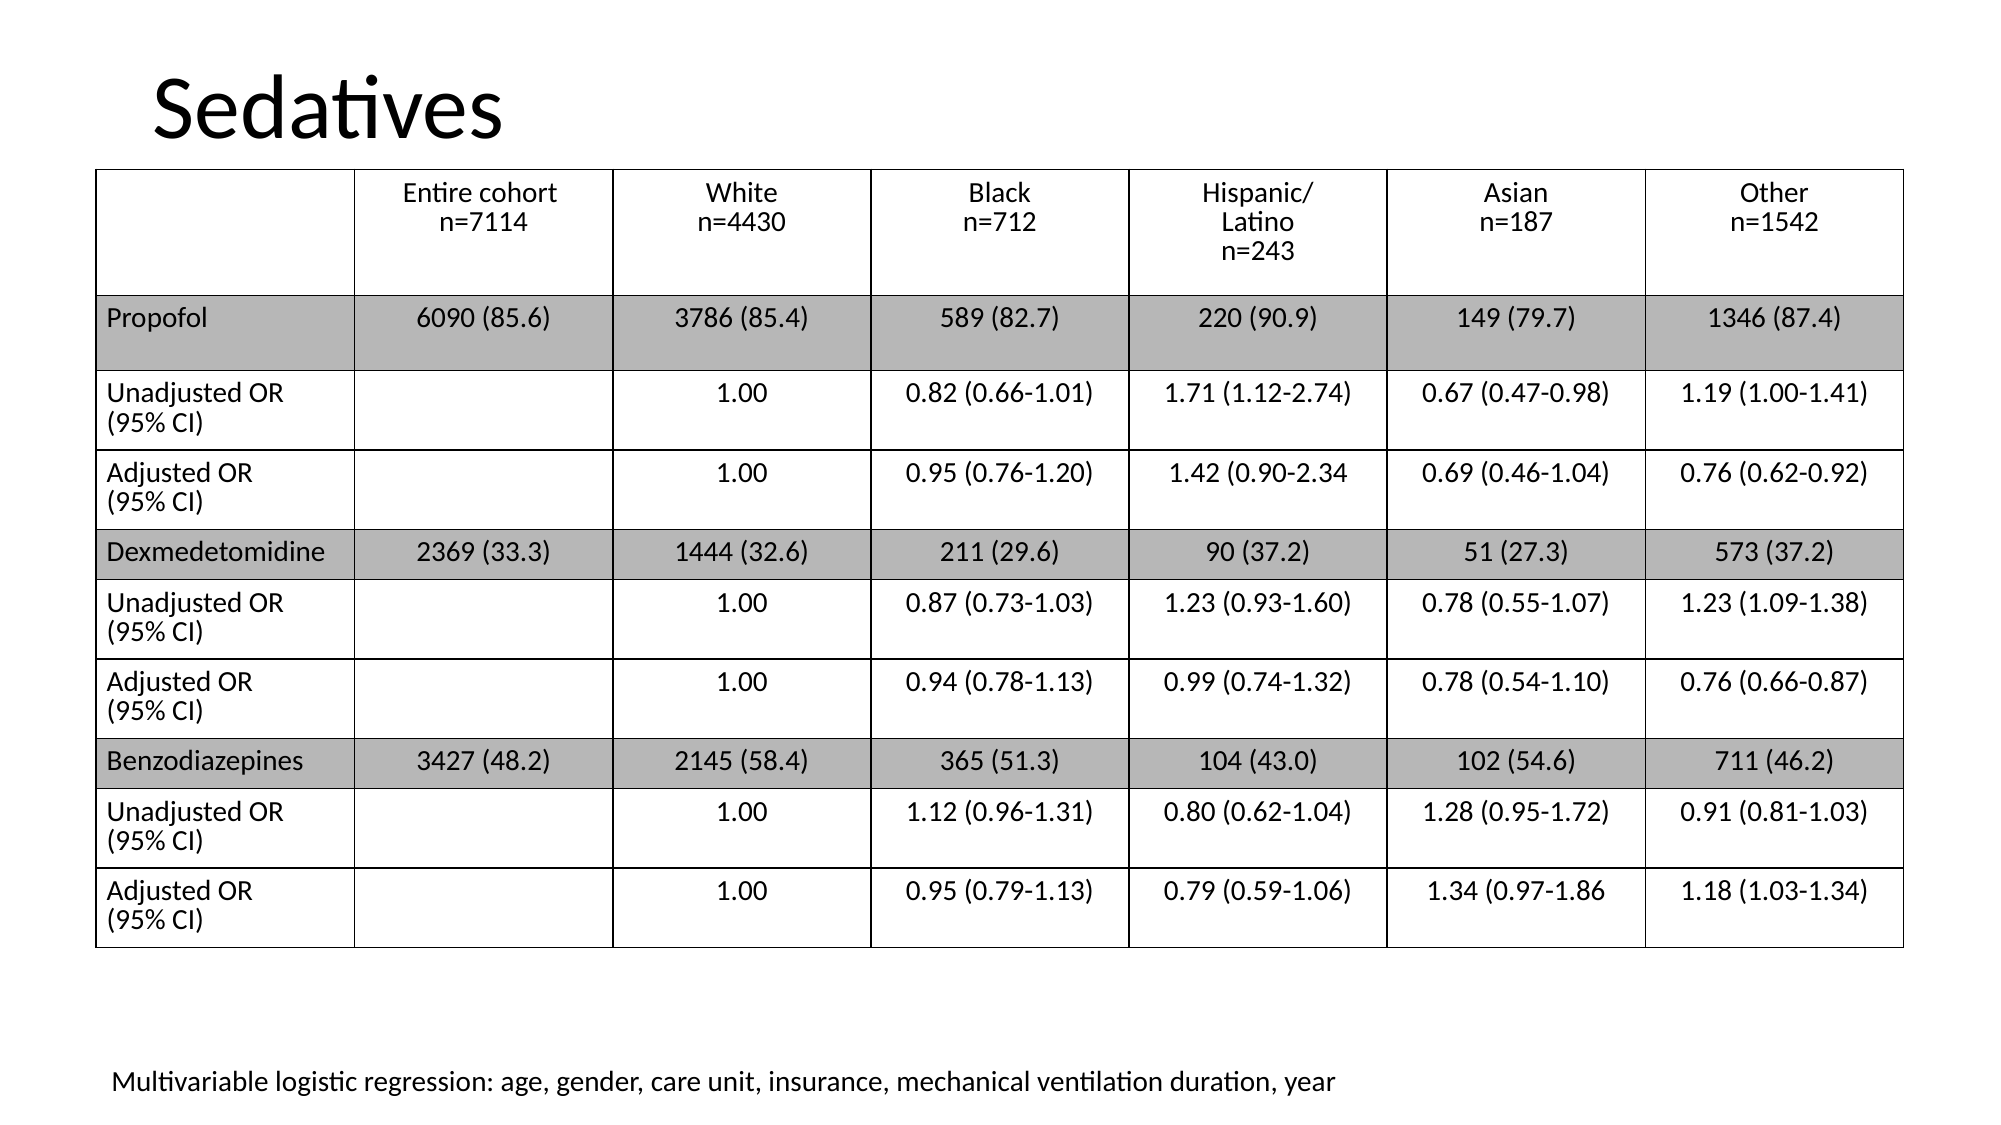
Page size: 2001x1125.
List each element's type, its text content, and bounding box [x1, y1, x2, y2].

table_cell 1.00 [614, 869, 870, 947]
table_cell 0.91 (0.81-1.03) [1646, 789, 1903, 867]
table_cell 1.18 (1.03-1.34) [1646, 869, 1903, 947]
table_cell 3427 (48.2) [355, 739, 612, 788]
table_cell Propofol [97, 296, 354, 370]
table_cell 1.34 (0.97-1.86 [1388, 869, 1645, 947]
text_box Multivariable logistic regression: age, gender, care unit, insurance, mechanical ventilation duration, year [96, 1047, 1765, 1118]
table_header Black n=712 [872, 170, 1128, 295]
table_cell 1.00 [614, 451, 870, 529]
table_cell 1444 (32.6) [614, 530, 870, 579]
table_header Asian n=187 [1388, 170, 1645, 295]
table_cell [355, 869, 612, 947]
table_cell Unadjusted OR (95% CI) [97, 371, 354, 449]
table_cell [355, 371, 612, 449]
table_cell 1.00 [614, 580, 870, 658]
table_cell Dexmedetomidine [97, 530, 354, 579]
table_cell 0.99 (0.74-1.32) [1130, 660, 1386, 738]
table_cell 1.19 (1.00-1.41) [1646, 371, 1903, 449]
table_cell 711 (46.2) [1646, 739, 1903, 788]
table_cell 1.23 (0.93-1.60) [1130, 580, 1386, 658]
table_cell 1.12 (0.96-1.31) [872, 789, 1128, 867]
table_cell 90 (37.2) [1130, 530, 1386, 579]
table_header Entire cohort n=7114 [355, 170, 612, 295]
table_cell 2145 (58.4) [614, 739, 870, 788]
table_header [97, 170, 354, 295]
table_cell 51 (27.3) [1388, 530, 1645, 579]
table_cell 1.42 (0.90-2.34 [1130, 451, 1386, 529]
table_cell Adjusted OR (95% CI) [97, 660, 354, 738]
table_cell 211 (29.6) [872, 530, 1128, 579]
table_cell 6090 (85.6) [355, 296, 612, 370]
table_cell 1346 (87.4) [1646, 296, 1903, 370]
table_cell Unadjusted OR (95% CI) [97, 789, 354, 867]
title Sedatives [137, 0, 1863, 169]
table_cell 1.71 (1.12-2.74) [1130, 371, 1386, 449]
table_cell 1.00 [614, 371, 870, 449]
table_cell 0.82 (0.66-1.01) [872, 371, 1128, 449]
table_cell 0.95 (0.79-1.13) [872, 869, 1128, 947]
table_cell 104 (43.0) [1130, 739, 1386, 788]
table_cell 0.78 (0.54-1.10) [1388, 660, 1645, 738]
table_cell 0.80 (0.62-1.04) [1130, 789, 1386, 867]
table_cell 0.79 (0.59-1.06) [1130, 869, 1386, 947]
table_cell 0.76 (0.66-0.87) [1646, 660, 1903, 738]
table_cell 149 (79.7) [1388, 296, 1645, 370]
table_cell Unadjusted OR (95% CI) [97, 580, 354, 658]
table_cell 0.78 (0.55-1.07) [1388, 580, 1645, 658]
table_cell [355, 660, 612, 738]
table_cell 0.94 (0.78-1.13) [872, 660, 1128, 738]
table_cell 220 (90.9) [1130, 296, 1386, 370]
table_cell [355, 789, 612, 867]
table_cell 102 (54.6) [1388, 739, 1645, 788]
table_cell 0.69 (0.46-1.04) [1388, 451, 1645, 529]
table_cell Adjusted OR (95% CI) [97, 451, 354, 529]
table_cell 365 (51.3) [872, 739, 1128, 788]
table_cell [355, 580, 612, 658]
table_cell Benzodiazepines [97, 739, 354, 788]
table_cell 1.28 (0.95-1.72) [1388, 789, 1645, 867]
table_cell 589 (82.7) [872, 296, 1128, 370]
table_cell 1.23 (1.09-1.38) [1646, 580, 1903, 658]
table_header Hispanic/ Latino n=243 [1130, 170, 1386, 295]
table_cell Adjusted OR (95% CI) [97, 869, 354, 947]
table_cell [355, 451, 612, 529]
table_cell 0.95 (0.76-1.20) [872, 451, 1128, 529]
table_header Other n=1542 [1646, 170, 1903, 295]
table_cell 1.00 [614, 660, 870, 738]
table_cell 0.76 (0.62-0.92) [1646, 451, 1903, 529]
table_cell 3786 (85.4) [614, 296, 870, 370]
table_cell 573 (37.2) [1646, 530, 1903, 579]
table_cell 1.00 [614, 789, 870, 867]
table_cell 0.87 (0.73-1.03) [872, 580, 1128, 658]
table_cell 0.67 (0.47-0.98) [1388, 371, 1645, 449]
table_cell 2369 (33.3) [355, 530, 612, 579]
table_header White n=4430 [614, 170, 870, 295]
